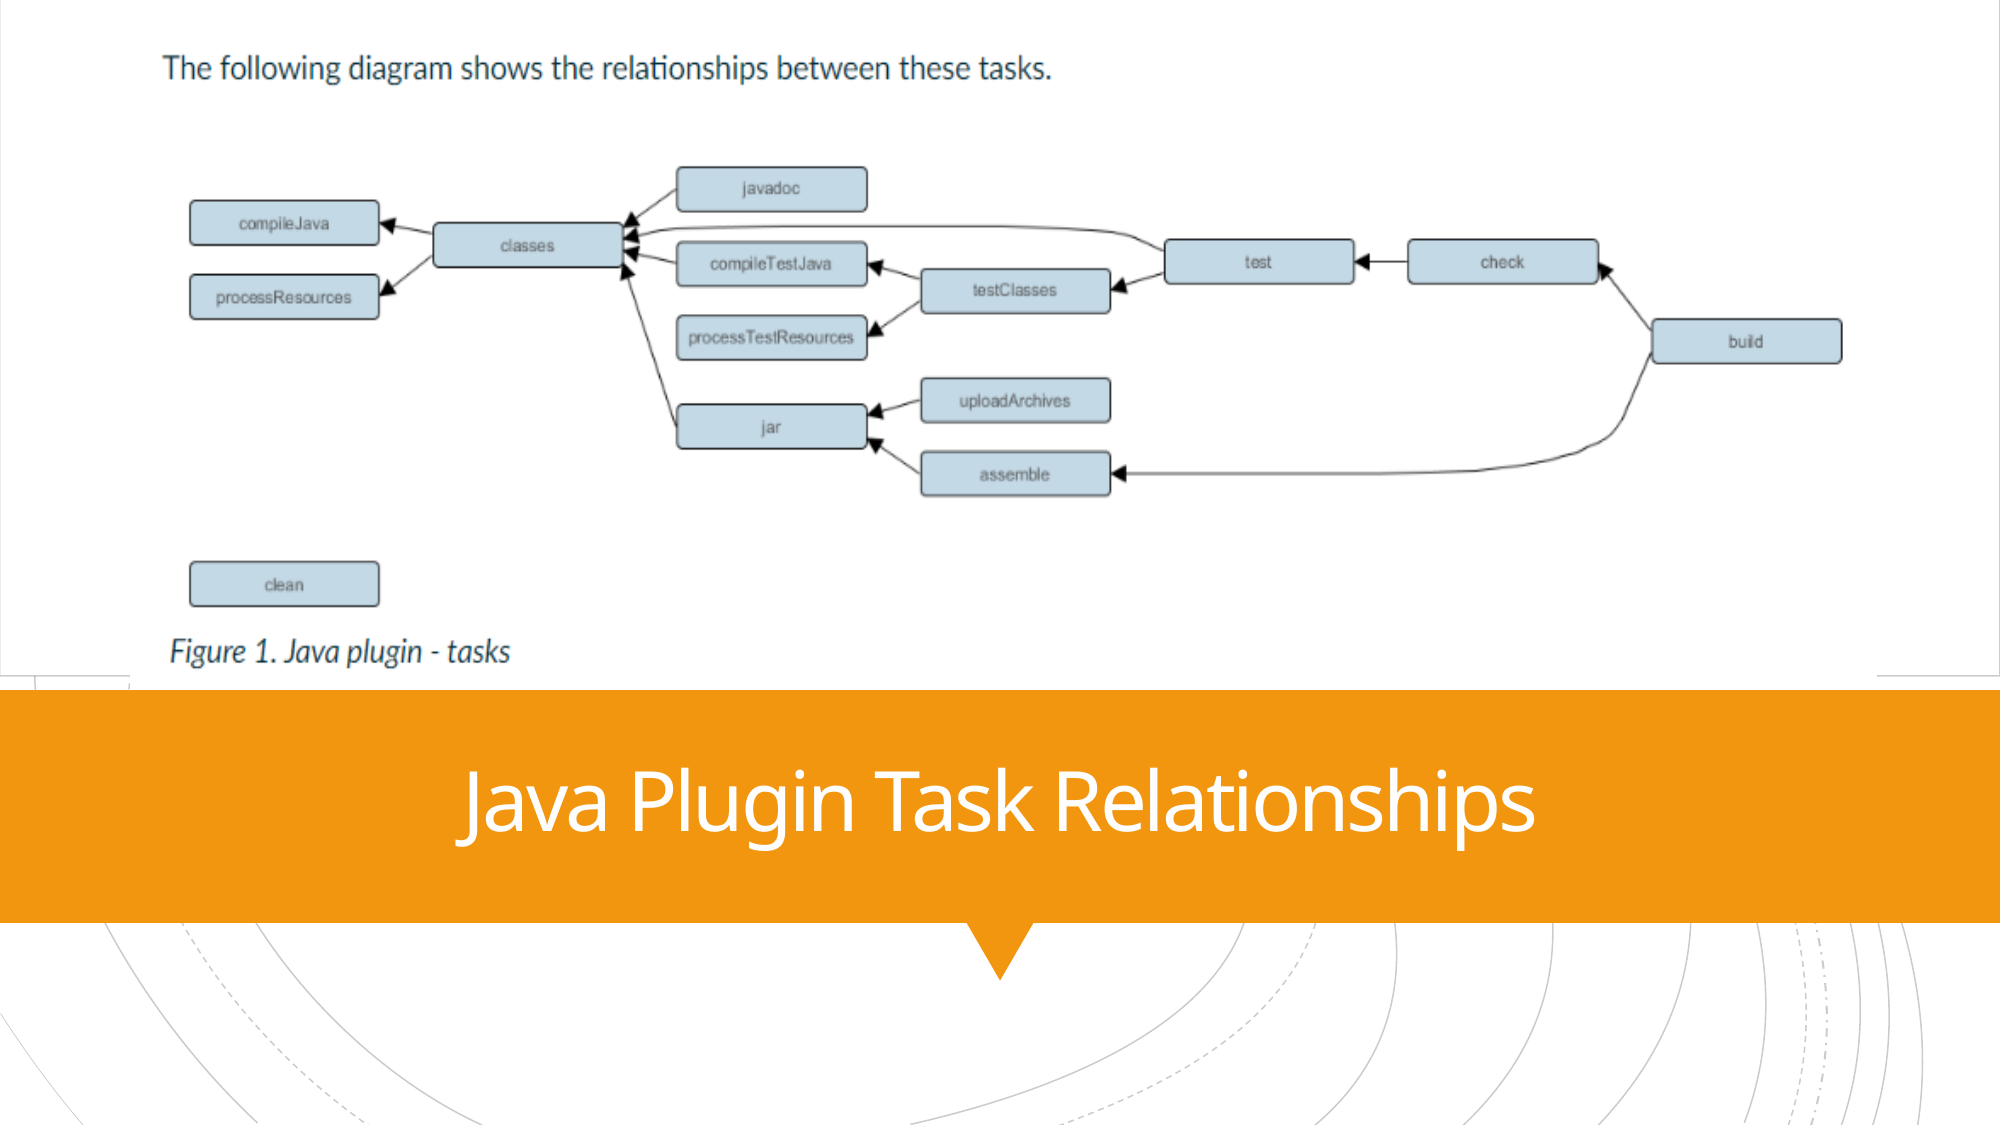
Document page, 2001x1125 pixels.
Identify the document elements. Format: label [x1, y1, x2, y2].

text_box [0, 981, 2000, 1125]
list [130, 13, 1878, 689]
text_box [0, 0, 2000, 689]
text_box [0, 689, 2000, 981]
